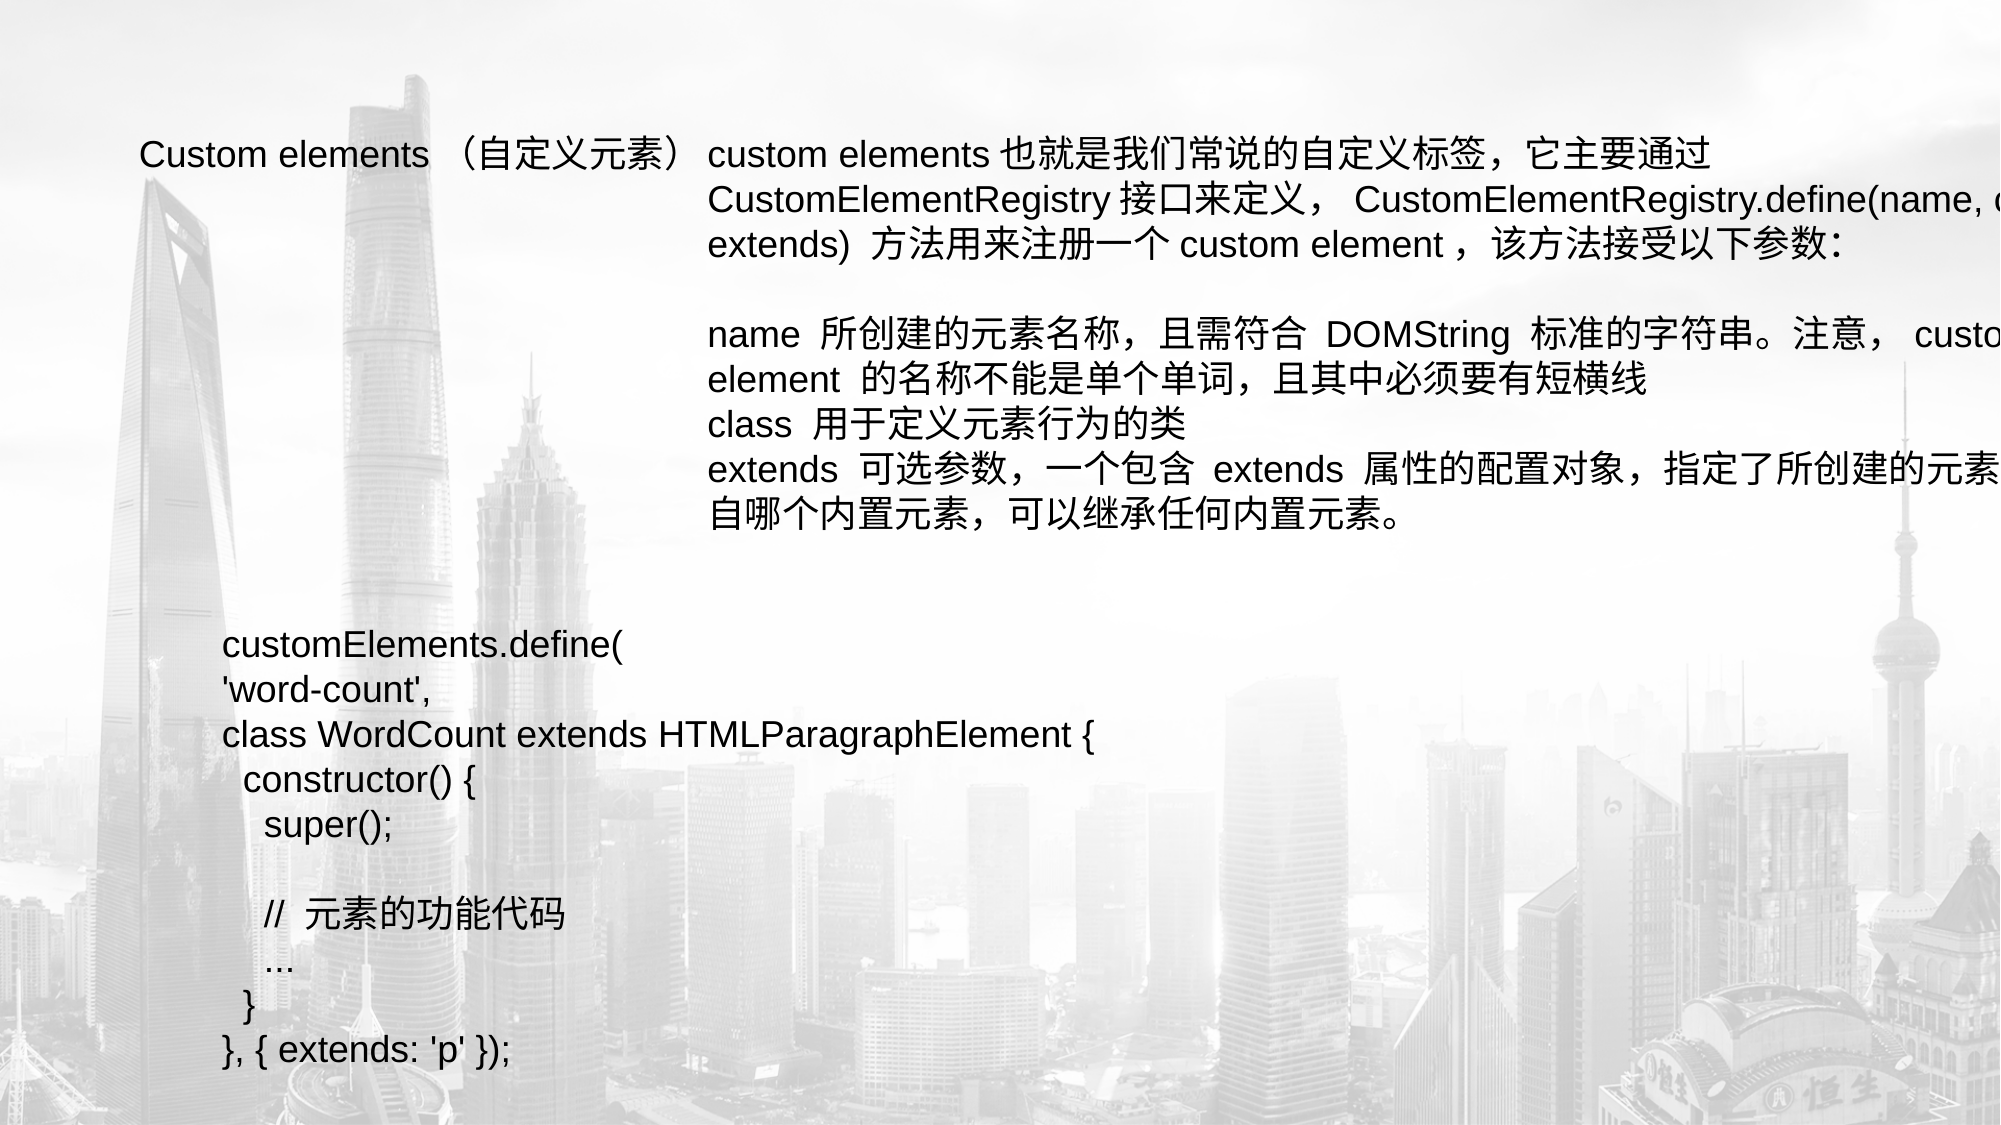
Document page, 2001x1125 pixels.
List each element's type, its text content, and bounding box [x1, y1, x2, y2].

text_box Custom elements（自定义元素） [124, 122, 692, 183]
text_box customElements.define( 'word-count', class WordCount extends HTMLParagraphElement { constructor() { super(); // 元素的功能代码 ... } }, { extends: 'p' }); [207, 612, 1439, 1078]
text_box custom elements也就是我们常说的自定义标签，它主要通过CustomElementRegistry接口来定义，CustomElementRegistry.define(name, class, extends) 方法用来注册一个custom element，该方法接受以下参数： name 所创建的元素名称，且需符合 DOMString 标准的字符串。注意，custom element 的名称不能是单个单词，且其中必须要有短横线 class 用于定义元素行为的类 extends 可选参数，一个包含 extends 属性的配置对象，指定了所创建的元素继承自哪个内置元素，可以继承任何内置元素。 [692, 122, 2000, 543]
